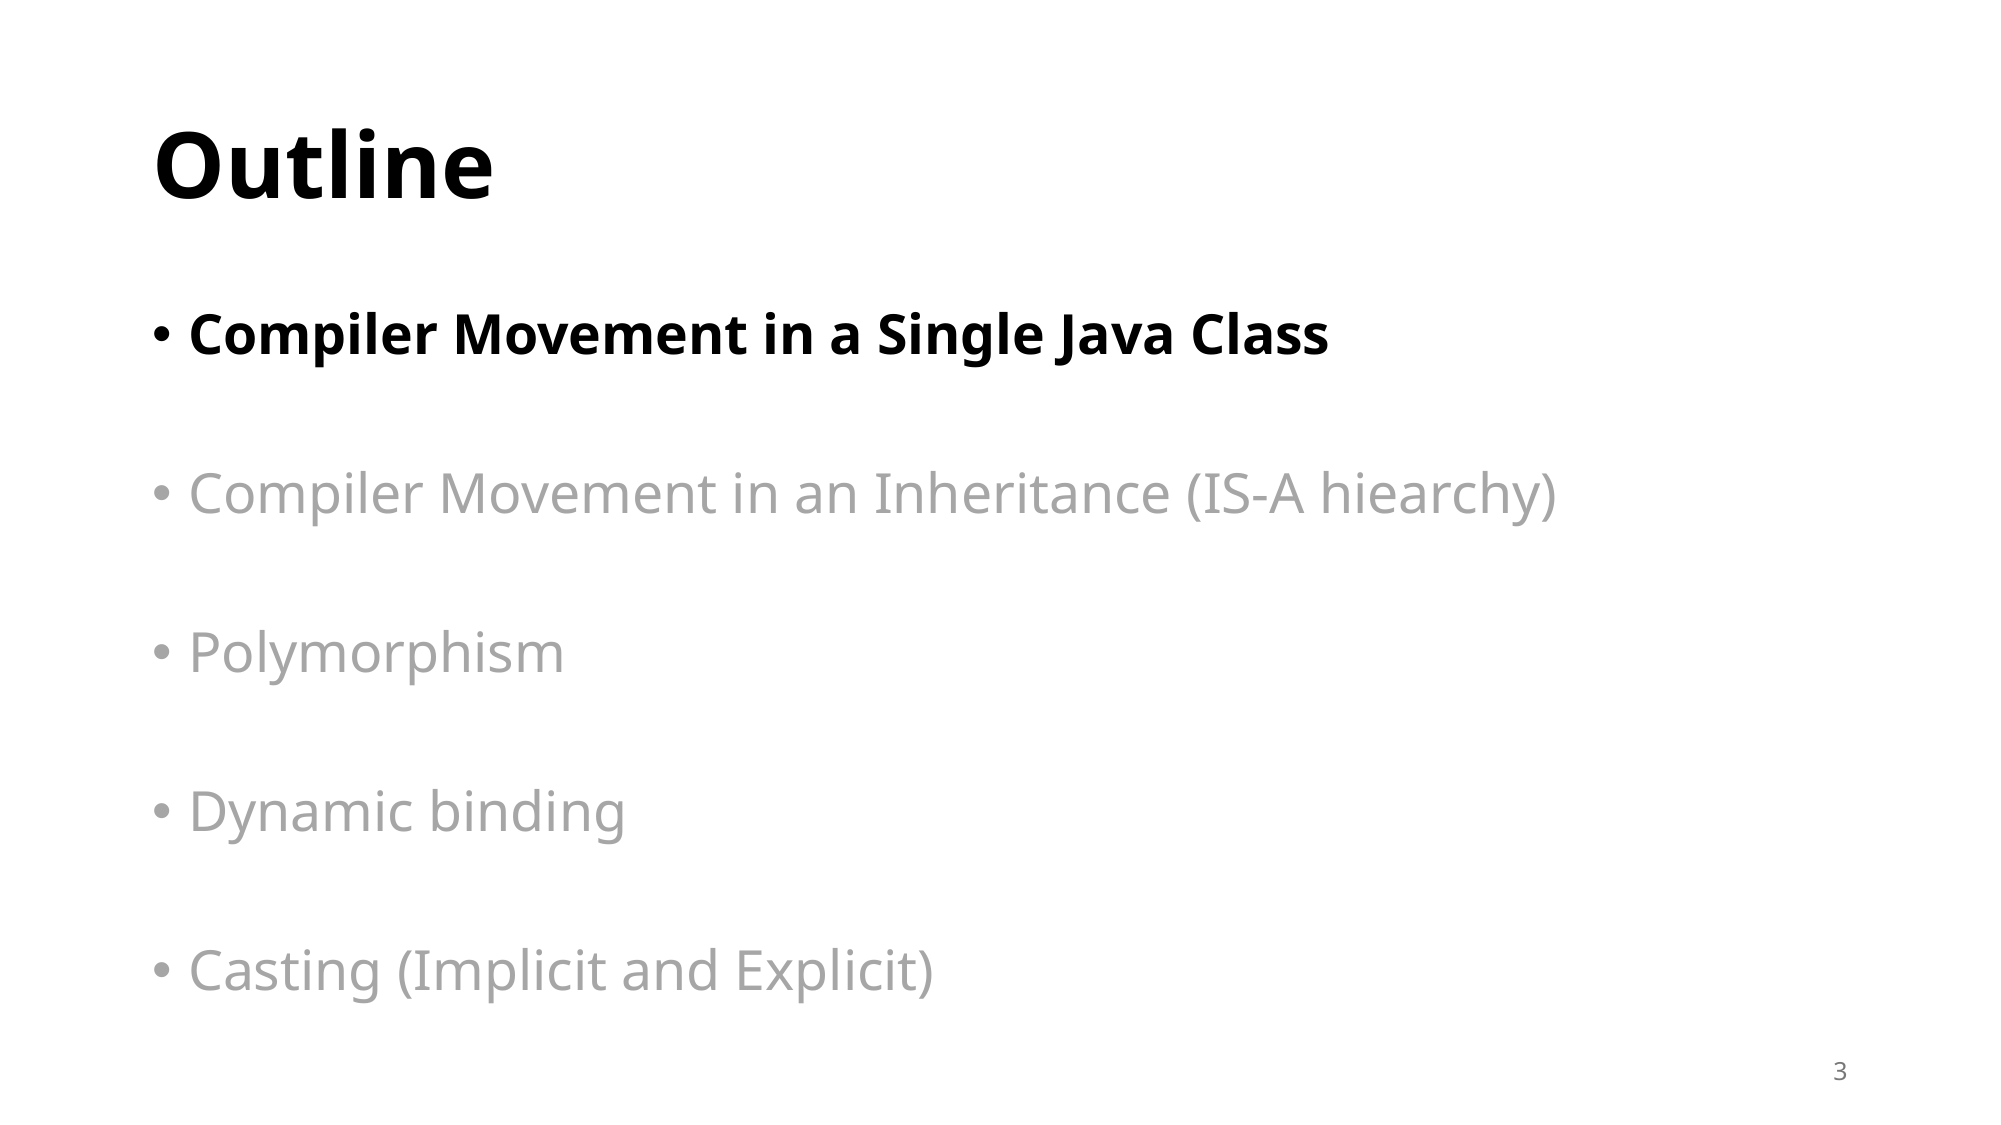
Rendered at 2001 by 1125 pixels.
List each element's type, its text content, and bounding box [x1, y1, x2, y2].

list Compiler Movement in a Single Java Class Compiler Movement in an Inheritance (IS-A hiearchy) Polymorphism Dynamic binding Casting (Implicit and Explicit) [137, 299, 1863, 1014]
slide_number 3 [1412, 1042, 1863, 1103]
title Outline [137, 59, 1863, 278]
